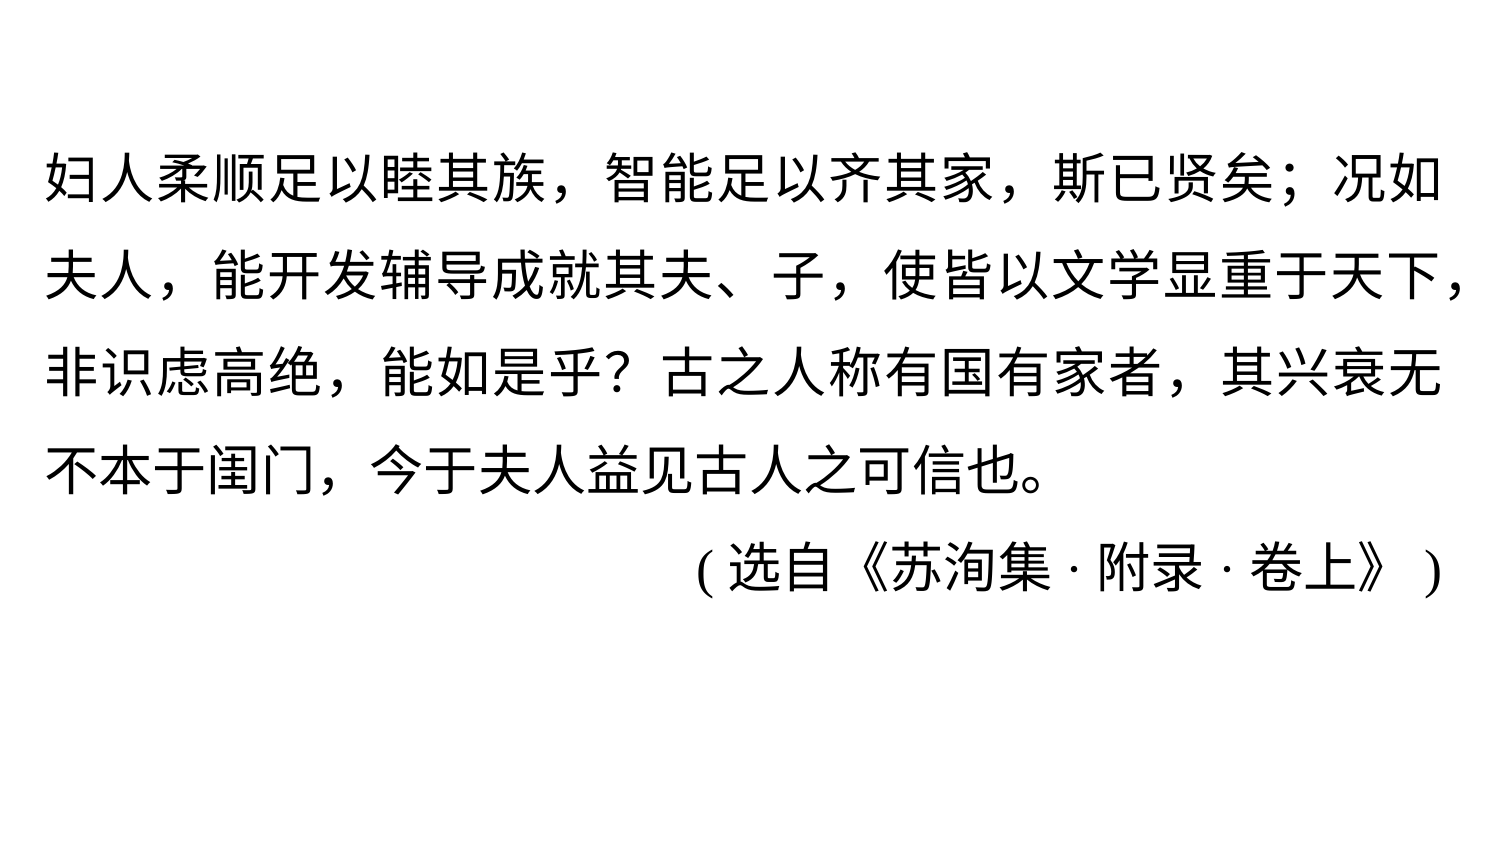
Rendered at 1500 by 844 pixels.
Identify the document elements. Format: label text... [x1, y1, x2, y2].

text_box 妇人柔顺足以睦其族，智能足以齐其家，斯已贤矣；况如夫人，能开发辅导成就其夫、子，使皆以文学显重于天下，非识虑高绝，能如是乎？古之人称有国有家者，其兴衰无不本于闺门，今于夫人益见古人之可信也。 (选自《苏洵集·附录·卷上》) [29, 104, 1458, 606]
